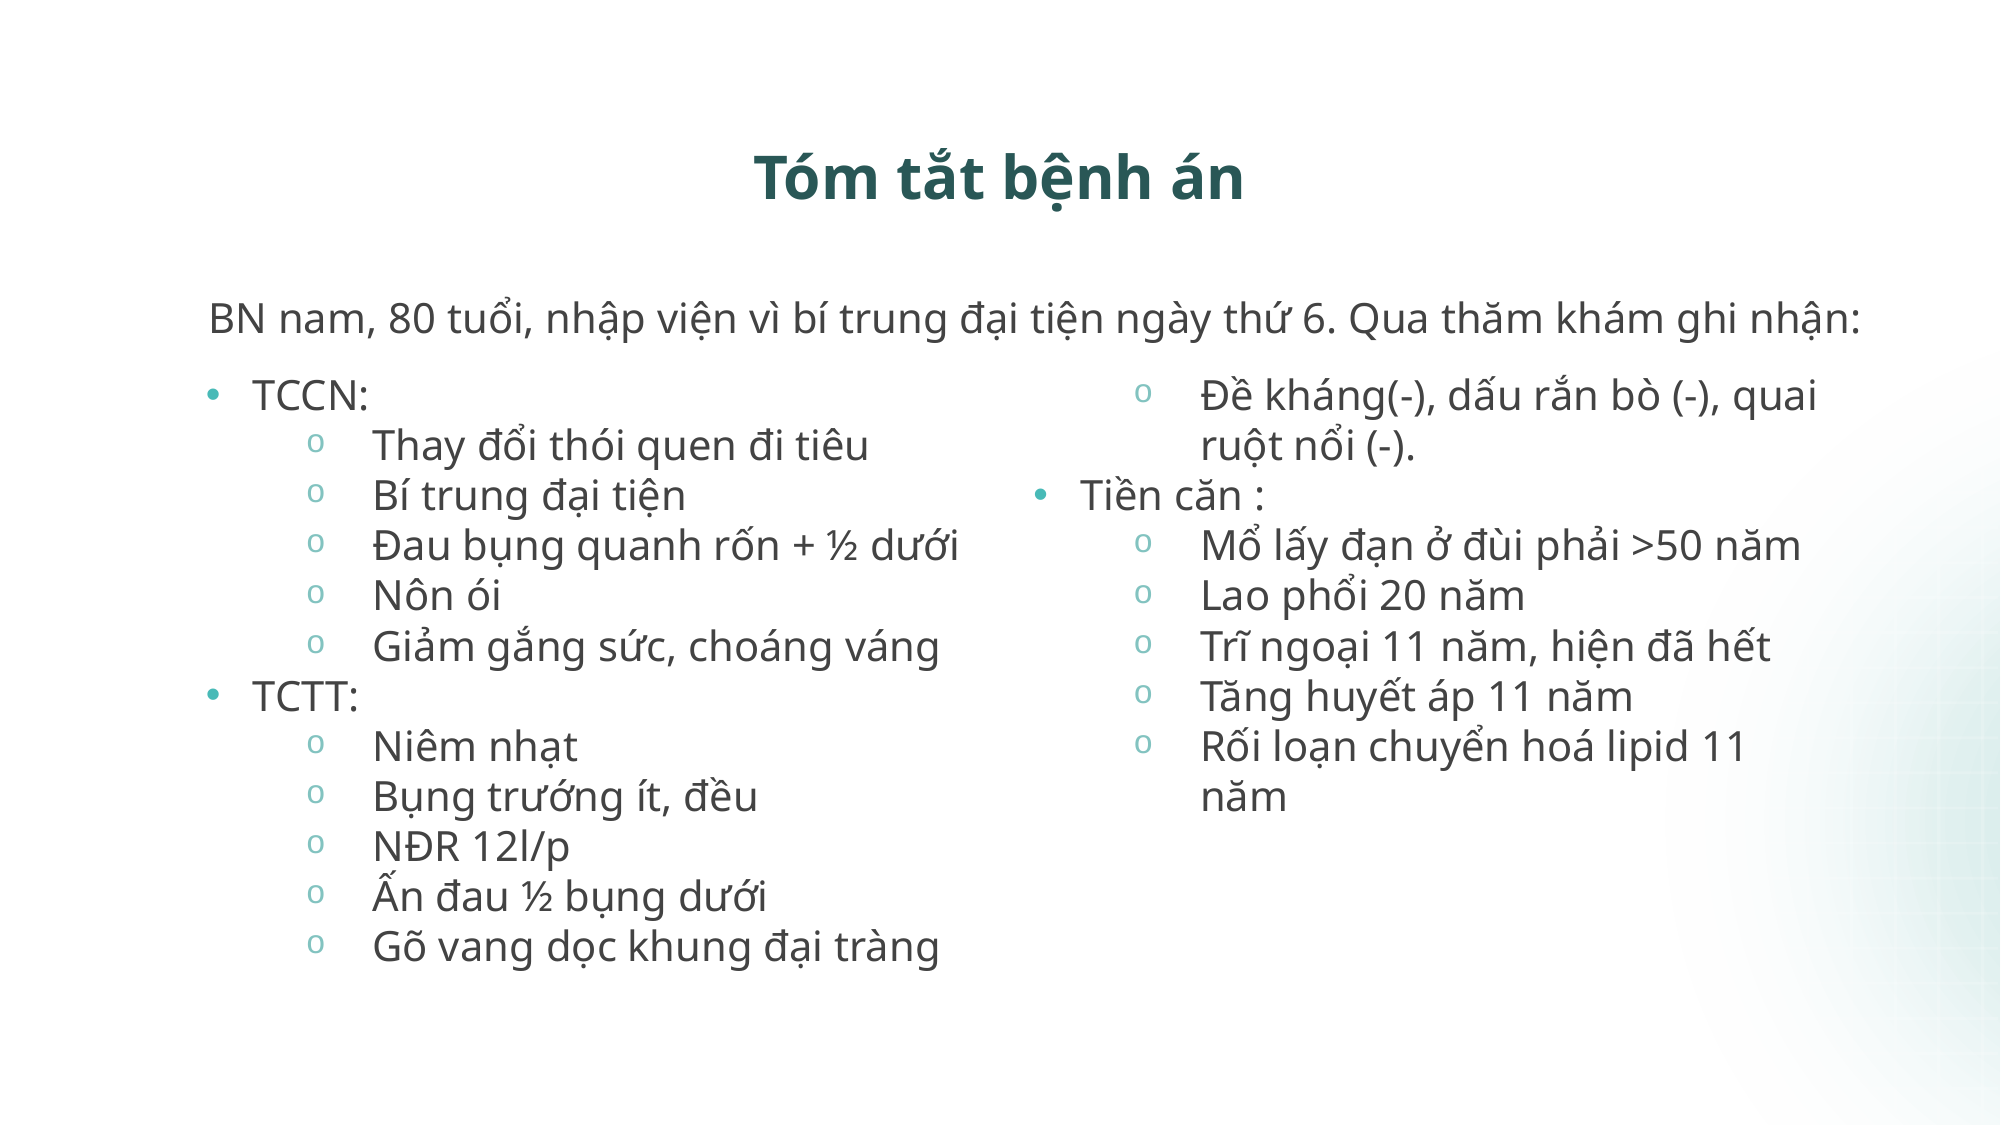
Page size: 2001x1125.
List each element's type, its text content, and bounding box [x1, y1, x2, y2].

title Tóm tắt bệnh án [157, 112, 1843, 239]
text_box BN nam, 80 tuổi, nhập viện vì bí trung đại tiện ngày thứ 6. Qua thăm khám ghi nhận: [193, 284, 1919, 349]
list TCCN: Thay đổi thói quen đi tiêu Bí trung đại tiện Đau bụng quanh rốn + ½ dưới Nôn ói Giảm gắng sức, choáng váng TCTT: Niêm nhạt Bụng trướng ít, đều NĐR 12l/p Ấn đau ½ bụng dưới Gõ vang dọc khung đại tràng Đề kháng(-), dấu rắn bò (-), quai ruột nổi (-). Tiền căn : Mổ lấy đạn ở đùi phải >50 năm Lao phổi 20 năm Trĩ ngoại 11 năm, hiện đã hết Tăng huyết áp 11 năm Rối loạn chuyển hoá lipid 11 năm [157, 353, 1843, 1013]
